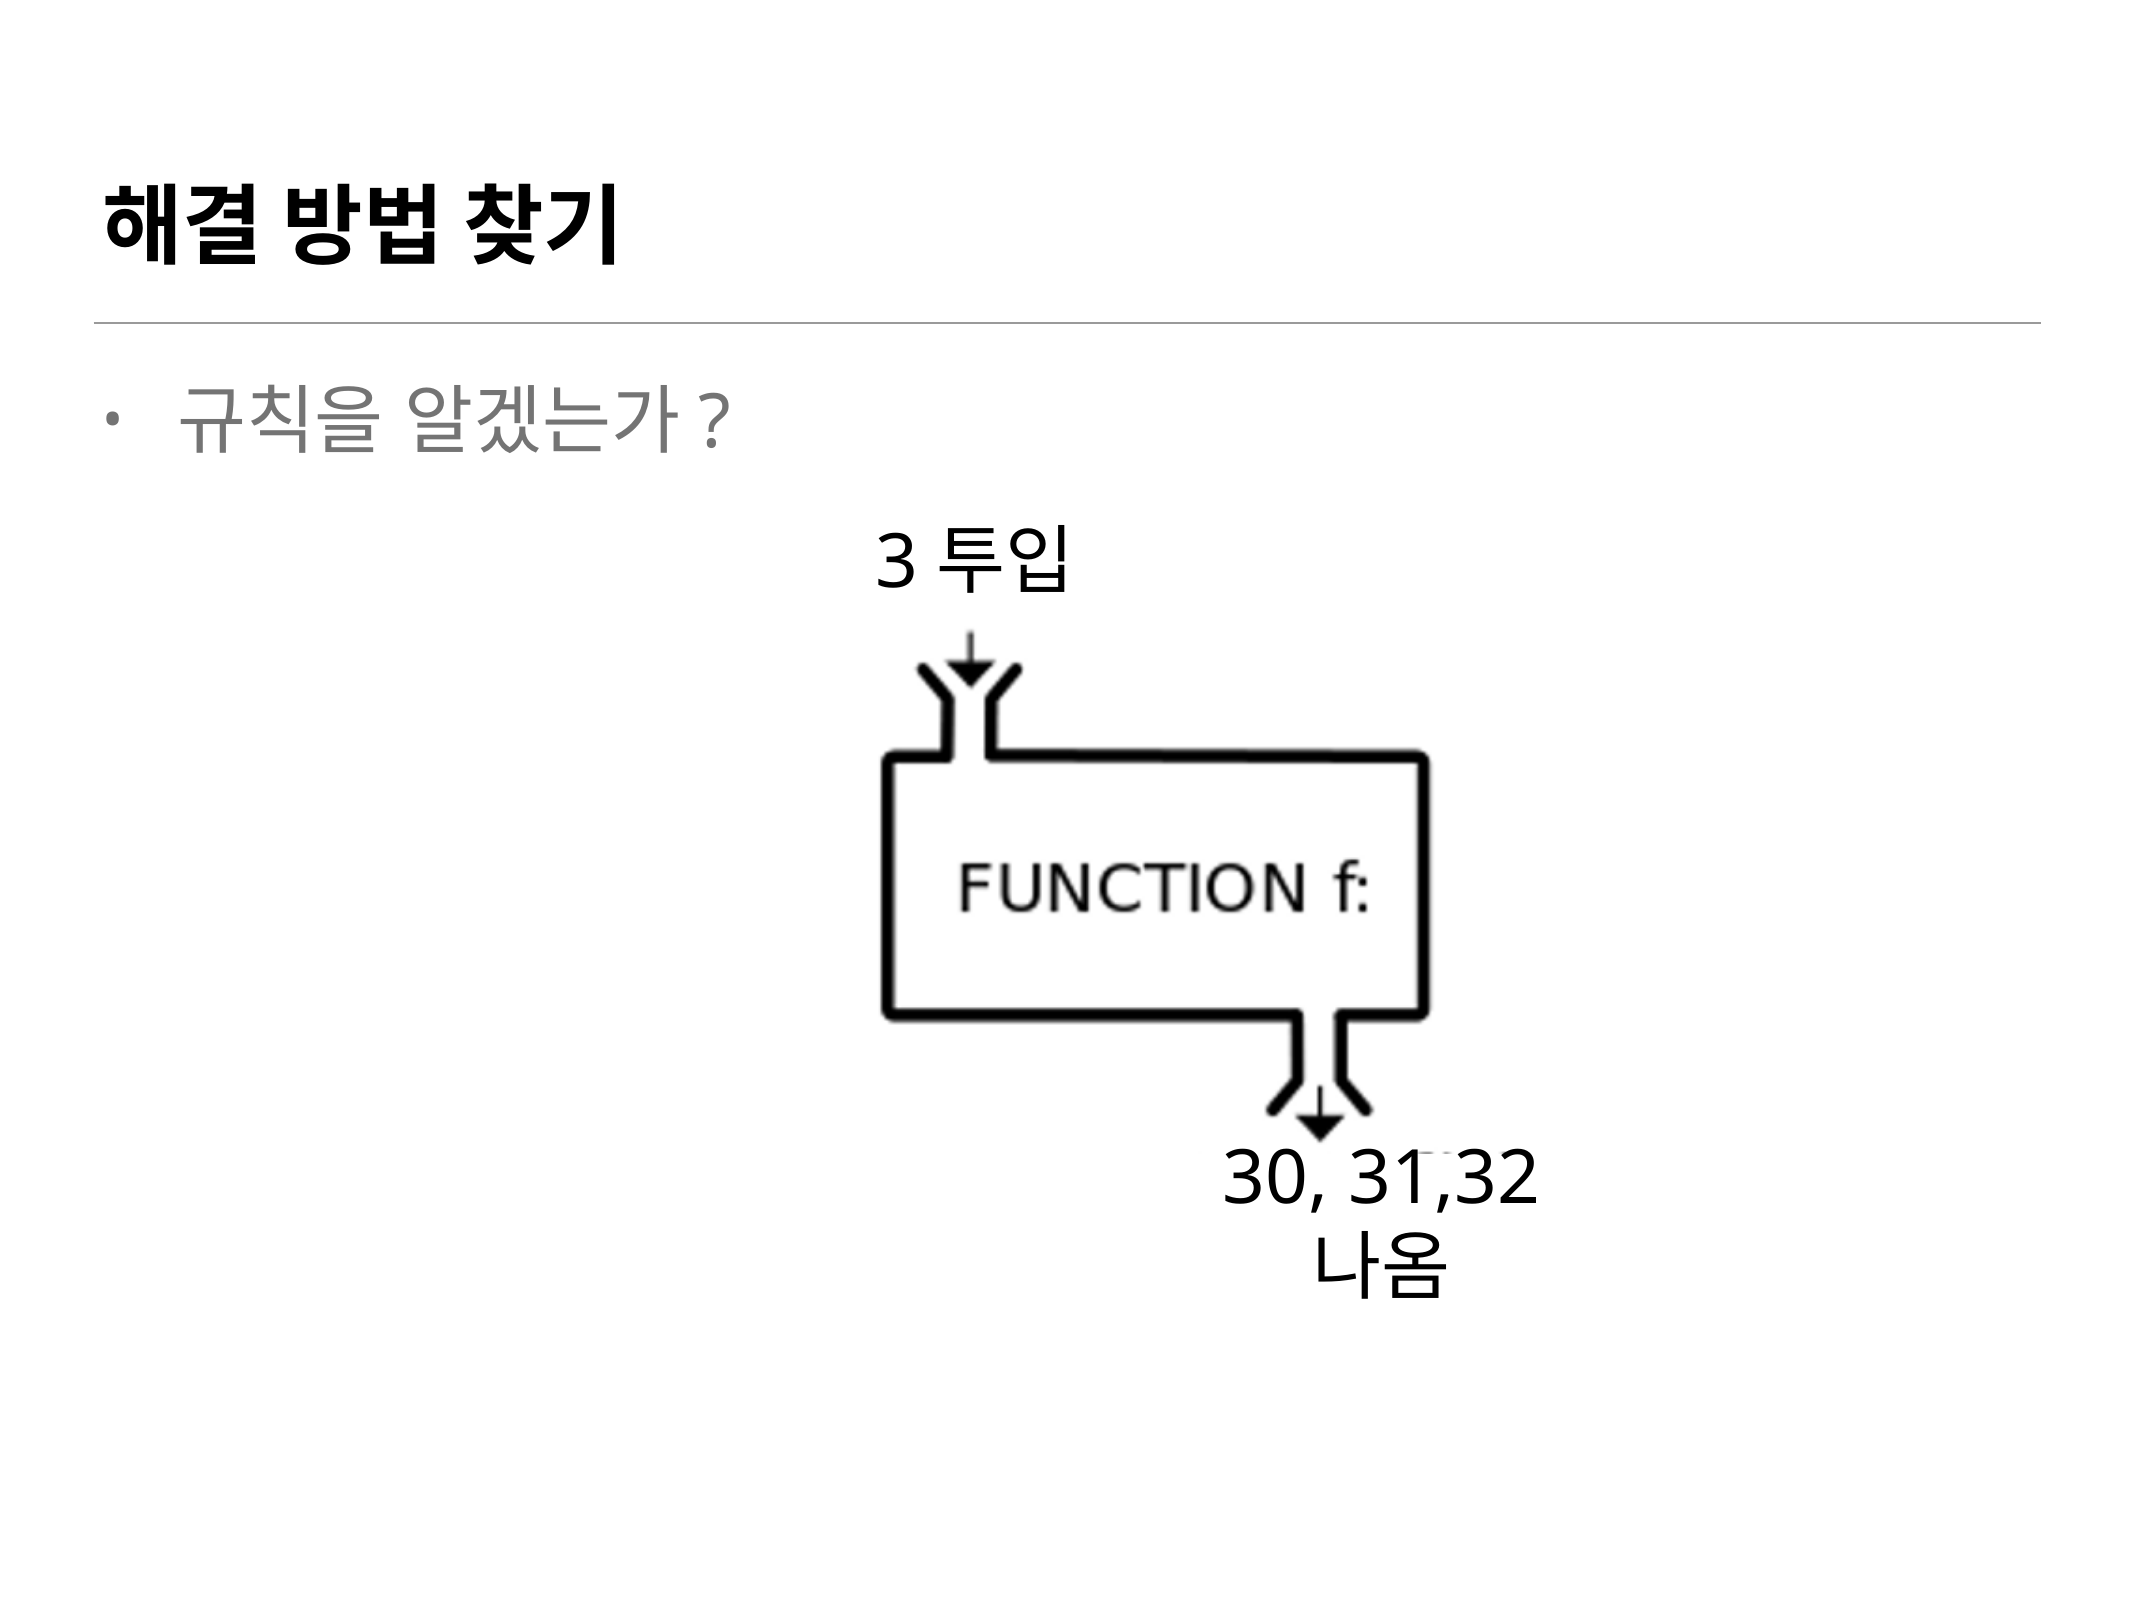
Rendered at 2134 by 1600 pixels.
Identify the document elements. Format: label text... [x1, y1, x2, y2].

list 규칙을 알겠는가? [93, 364, 2041, 1459]
text_box 30, 31,32 나옴 [1134, 1120, 1629, 1318]
title 해결 방법 찾기 [93, 53, 2041, 284]
text_box 3투입 [727, 503, 1222, 611]
picture [835, 622, 1527, 1154]
